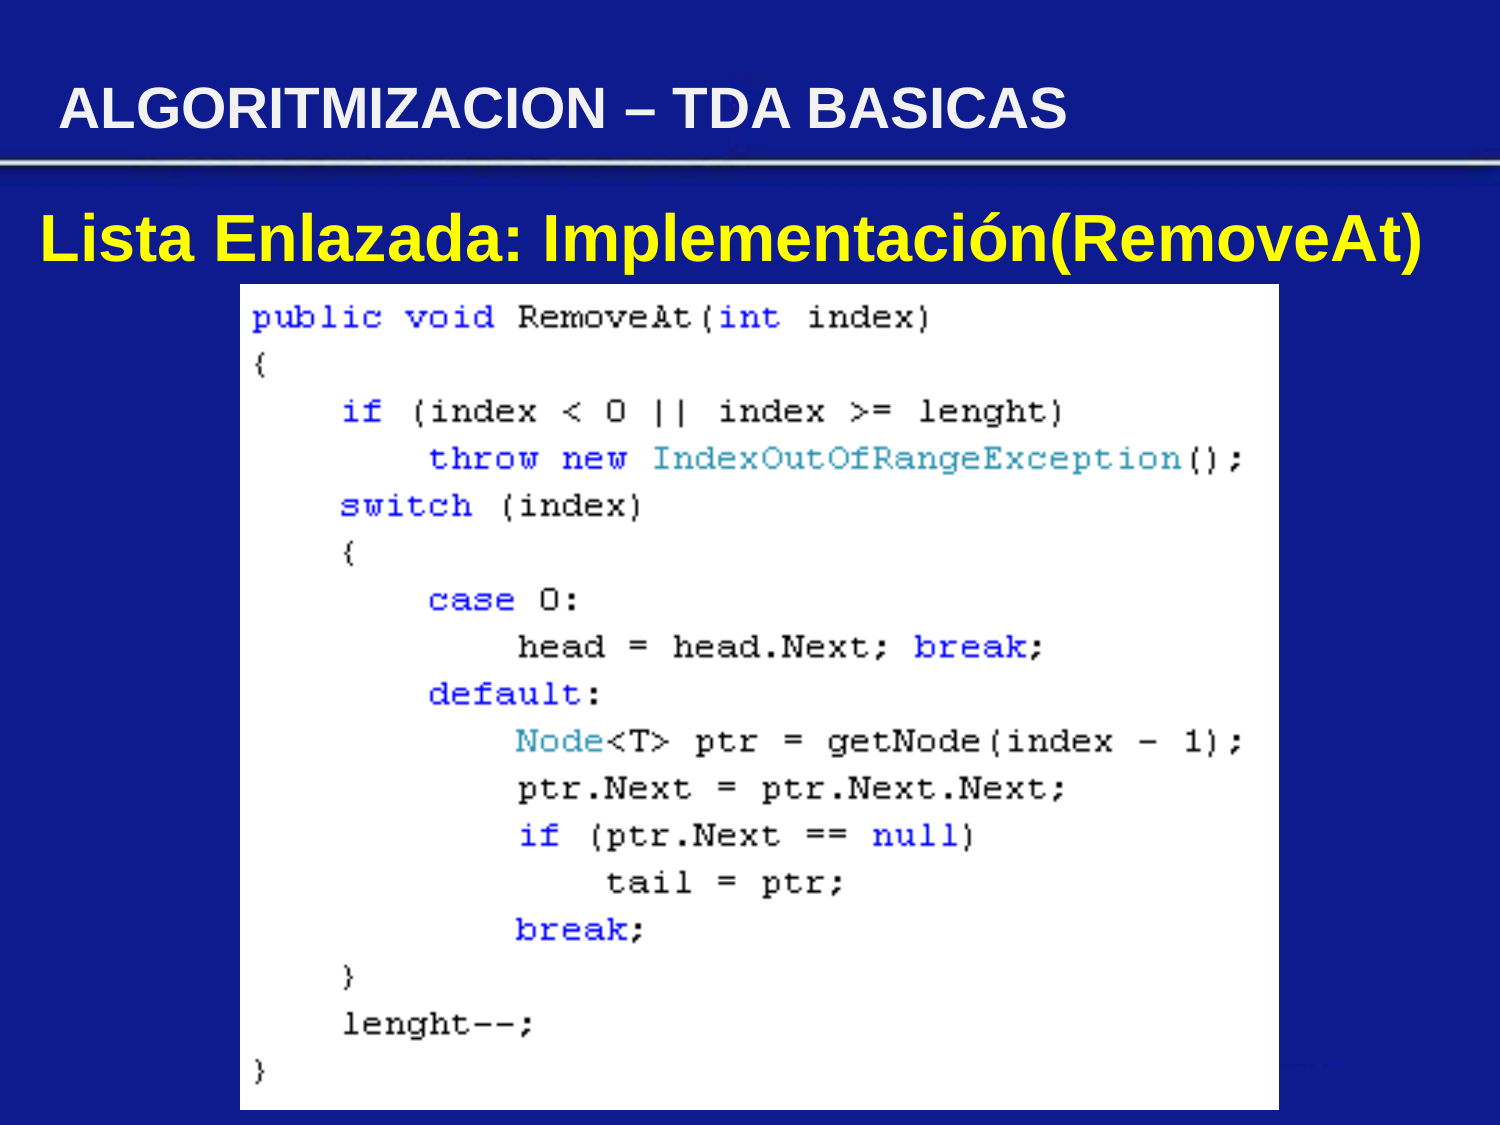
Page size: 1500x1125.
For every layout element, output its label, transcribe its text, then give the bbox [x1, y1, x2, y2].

text_box Lista Enlazada: Implementación(RemoveAt) [24, 187, 1440, 363]
picture [0, 0, 1500, 1125]
text_box ALGORITMIZACION – TDA BASICAS [43, 62, 1084, 148]
